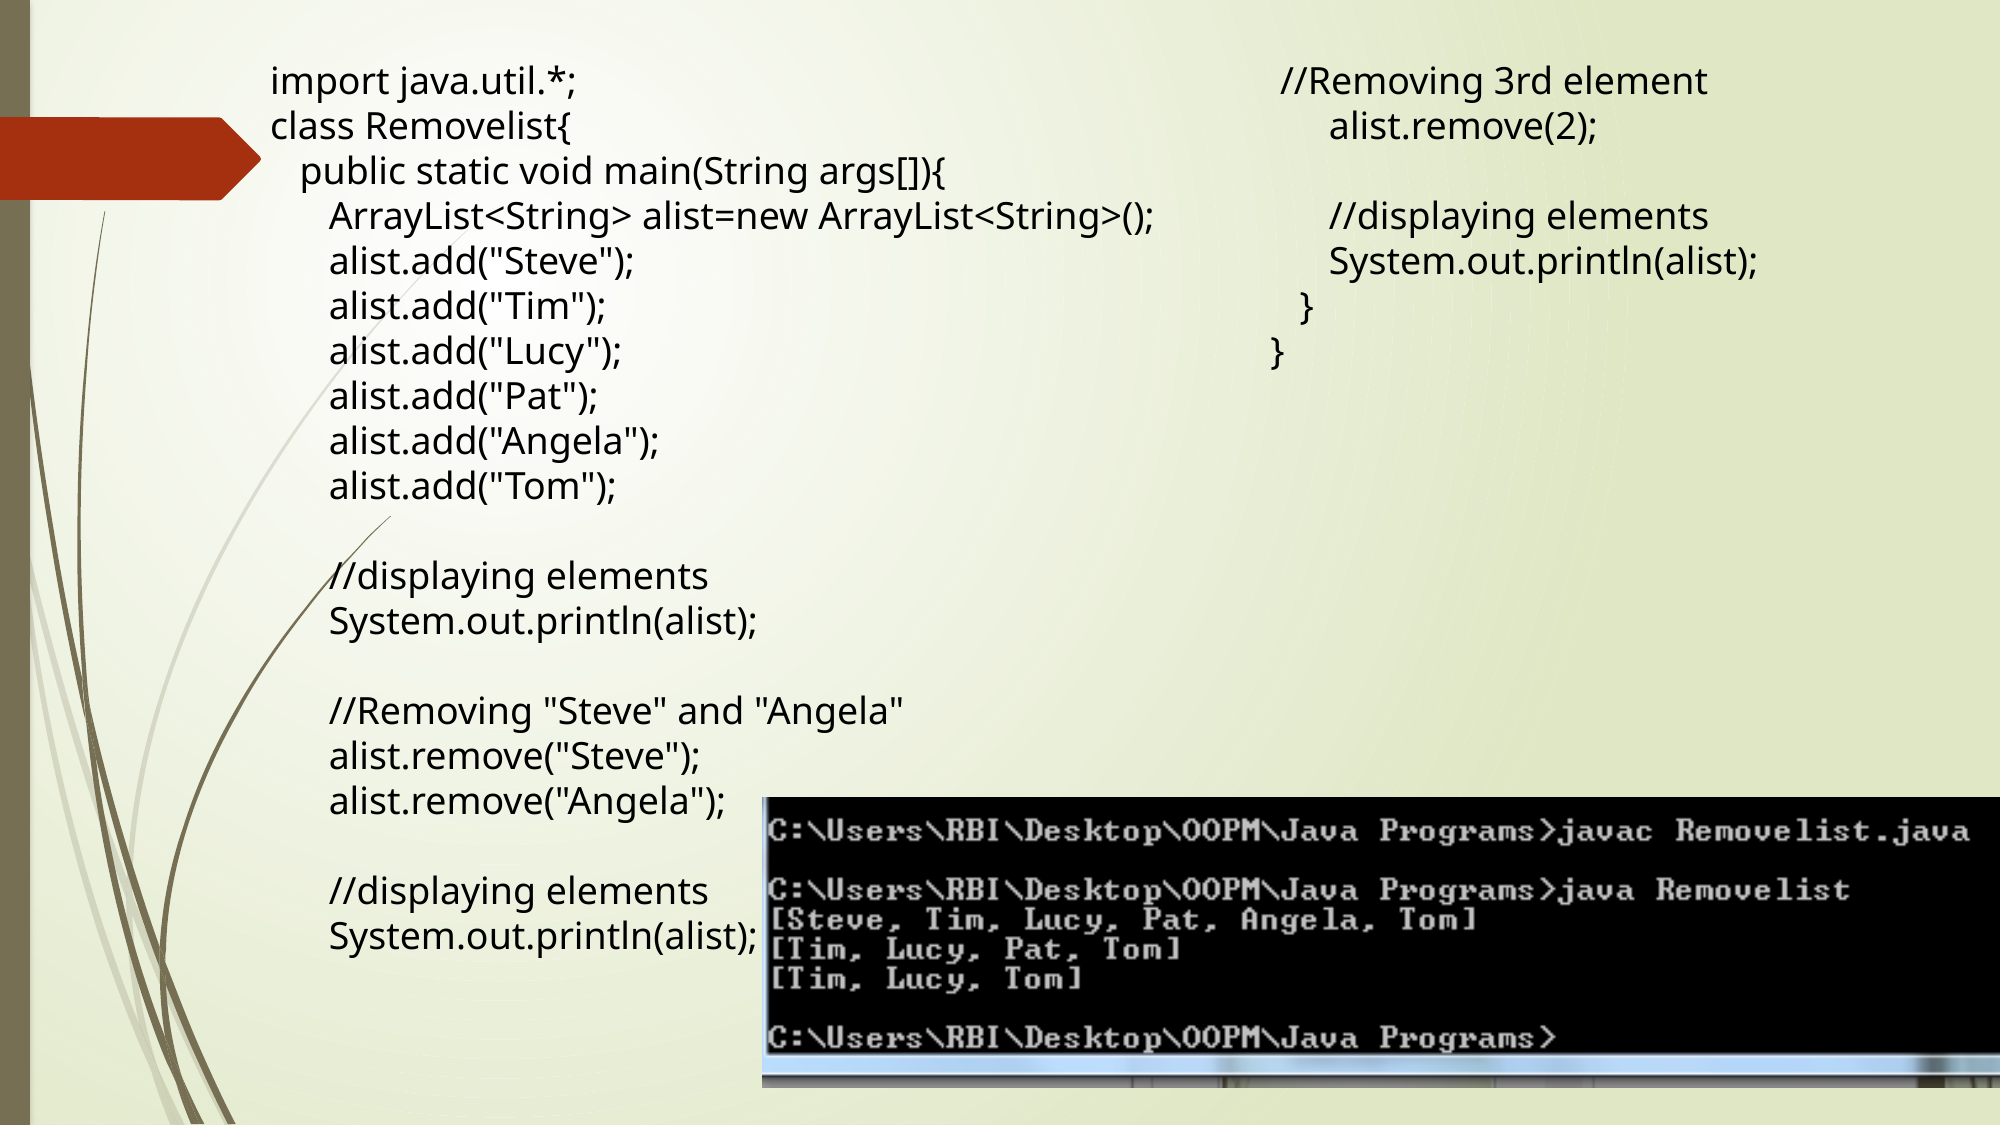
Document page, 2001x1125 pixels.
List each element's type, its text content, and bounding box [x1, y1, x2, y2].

text_box //Removing 3rd element alist.remove(2); //displaying elements System.out.println(alist); } } [1255, 49, 2000, 379]
text_box import java.util.*; class Removelist{ public static void main(String args[]){ ArrayList<String> alist=new ArrayList<String>(); alist.add("Steve"); alist.add("Tim"); alist.add("Lucy"); alist.add("Pat"); alist.add("Angela"); alist.add("Tom"); //displaying elements System.out.println(alist); //Removing "Steve" and "Angela" alist.remove("Steve"); alist.remove("Angela"); //displaying elements System.out.println(alist); [255, 49, 1256, 1009]
picture [762, 796, 2000, 1089]
